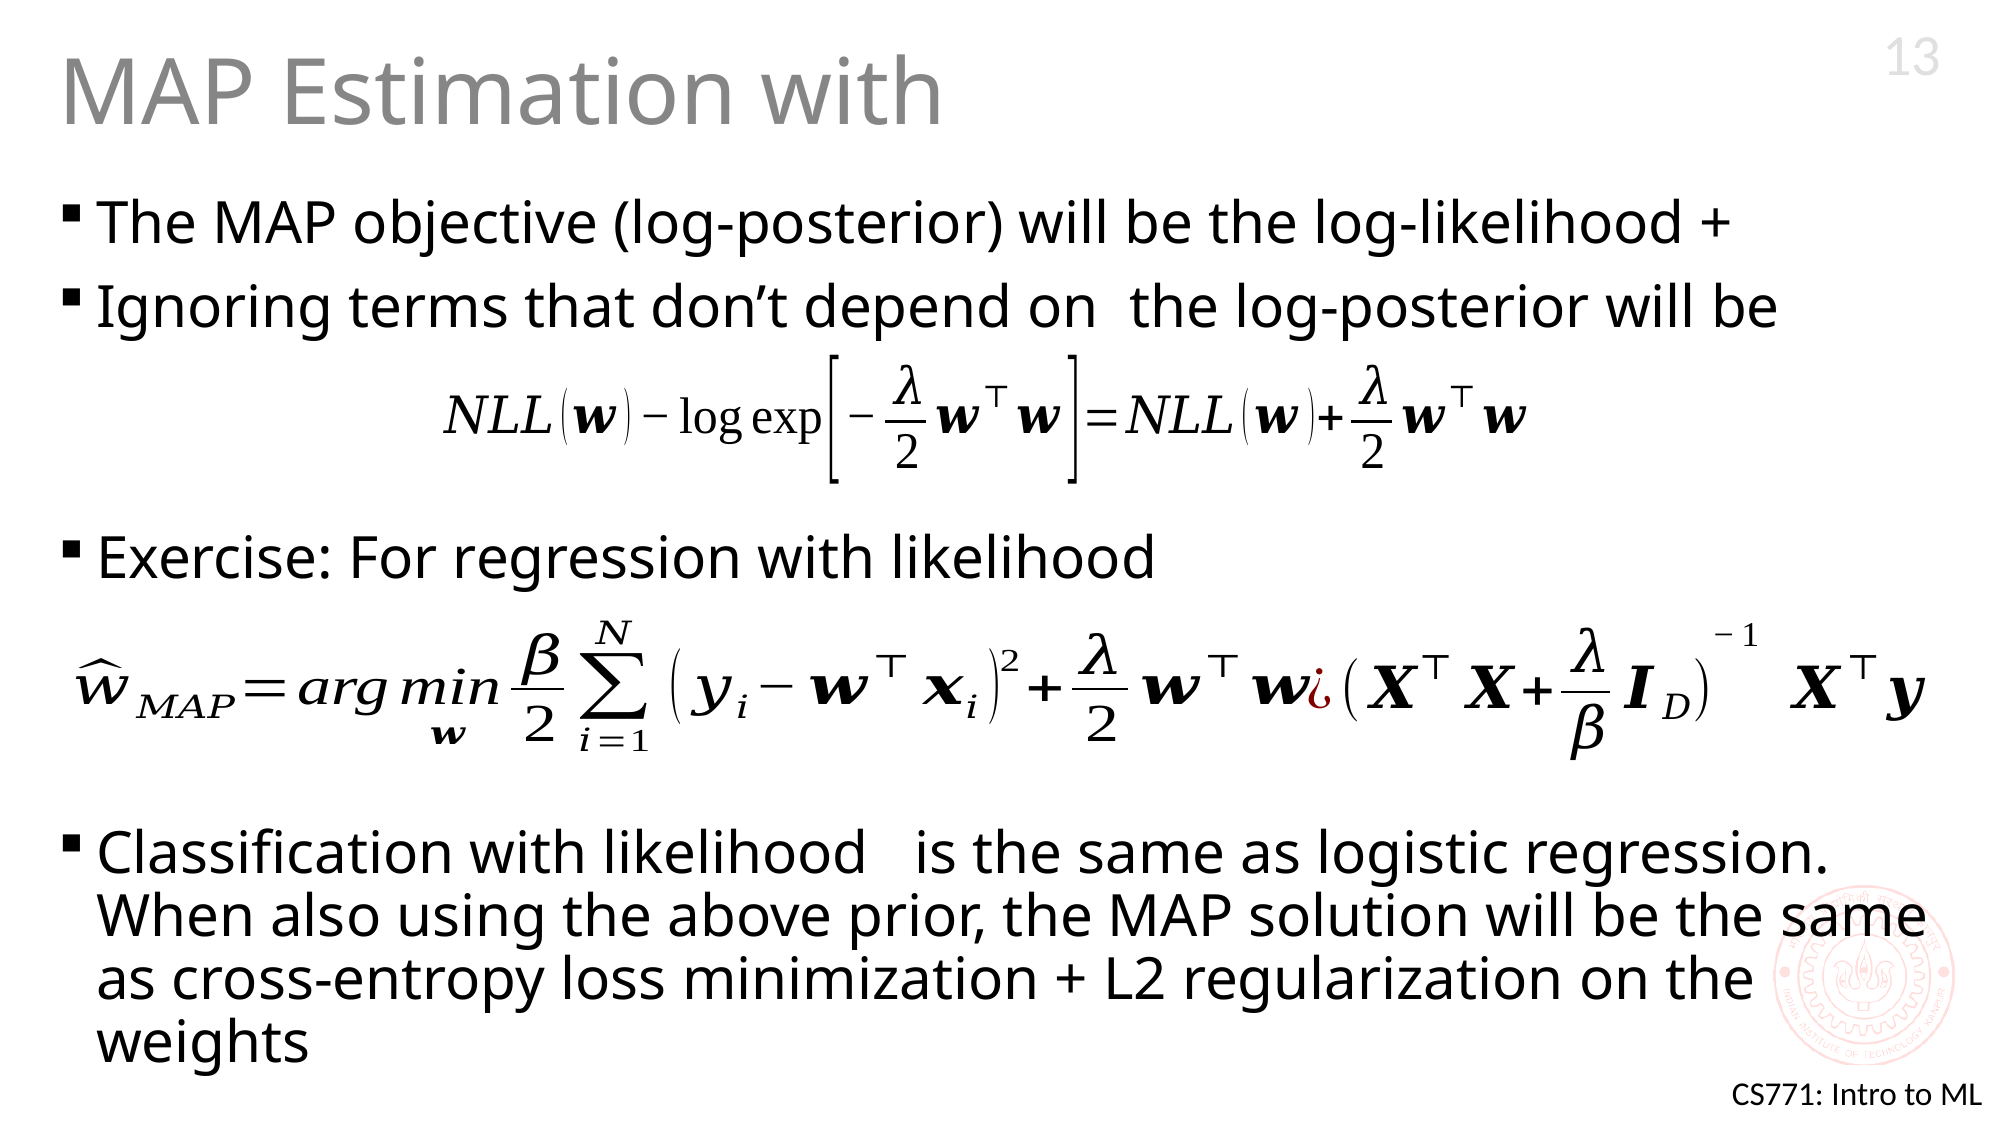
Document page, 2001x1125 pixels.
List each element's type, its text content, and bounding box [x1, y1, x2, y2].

slide_number 13 [1857, 22, 1957, 83]
